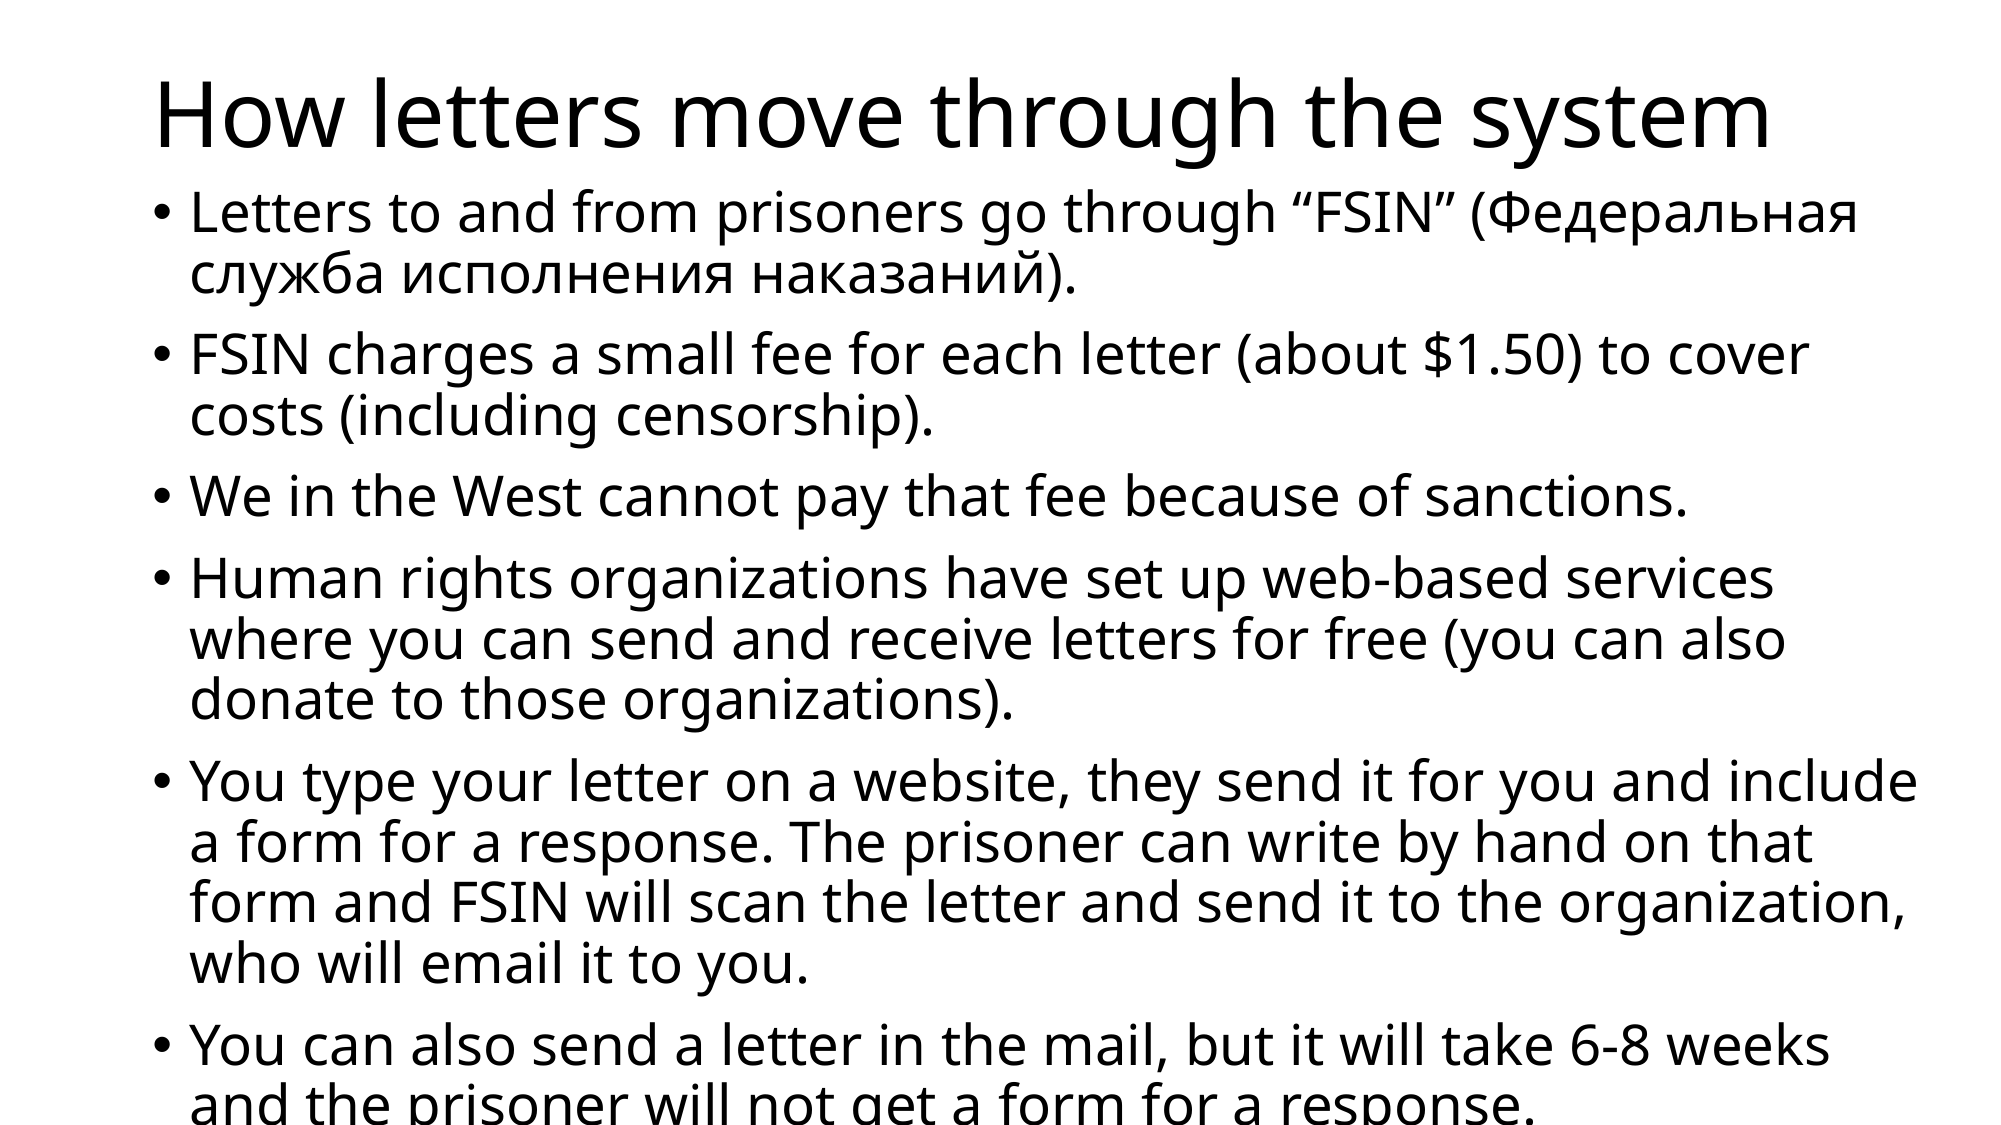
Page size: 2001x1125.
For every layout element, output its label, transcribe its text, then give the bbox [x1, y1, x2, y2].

title How letters move through the system [137, 59, 1863, 176]
list Letters to and from prisoners go through “FSIN” (Федеральная служба исполнения наказаний). FSIN charges a small fee for each letter (about $1.50) to cover costs (including censorship). We in the West cannot pay that fee because of sanctions. Human rights organizations have set up web-based services where you can send and receive letters for free (you can also donate to those organizations). You type your letter on a website, they send it for you and include a form for a response. The prisoner can write by hand on that form and FSIN will scan the letter and send it to the organization, who will email it to you. You can also send a letter in the mail, but it will take 6-8 weeks and the prisoner will not get a form for a response. [137, 176, 1950, 1085]
